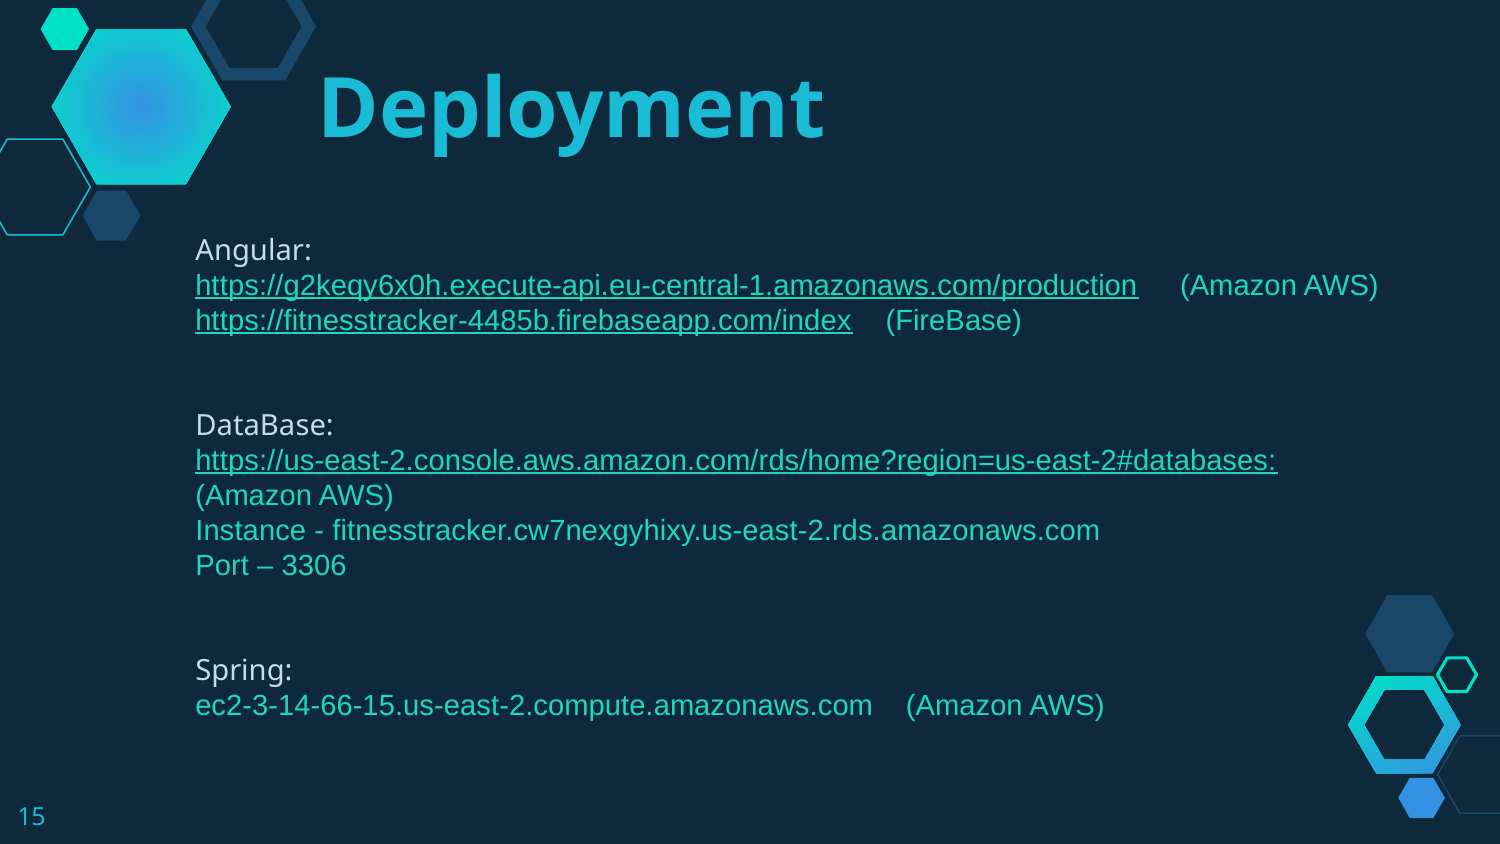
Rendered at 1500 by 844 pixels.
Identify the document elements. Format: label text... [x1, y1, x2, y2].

title Deployment [302, 63, 1330, 170]
slide_number 15 [2, 785, 93, 844]
list Angular: https://g2keqy6x0h.execute-api.eu-central-1.amazonaws.com/production (Amazon AWS) https://fitnesstracker-4485b.firebaseapp.com/index (FireBase) DataBase: https://us-east-2.console.aws.amazon.com/rds/home?region=us-east-2#databases: (Amazon AWS) Instance - fitnesstracker.cw7nexgyhixy.us-east-2.rds.amazonaws.com Port – 3306 Spring: ec2-3-14-66-15.us-east-2.compute.amazonaws.com (Amazon AWS) [180, 210, 1425, 785]
